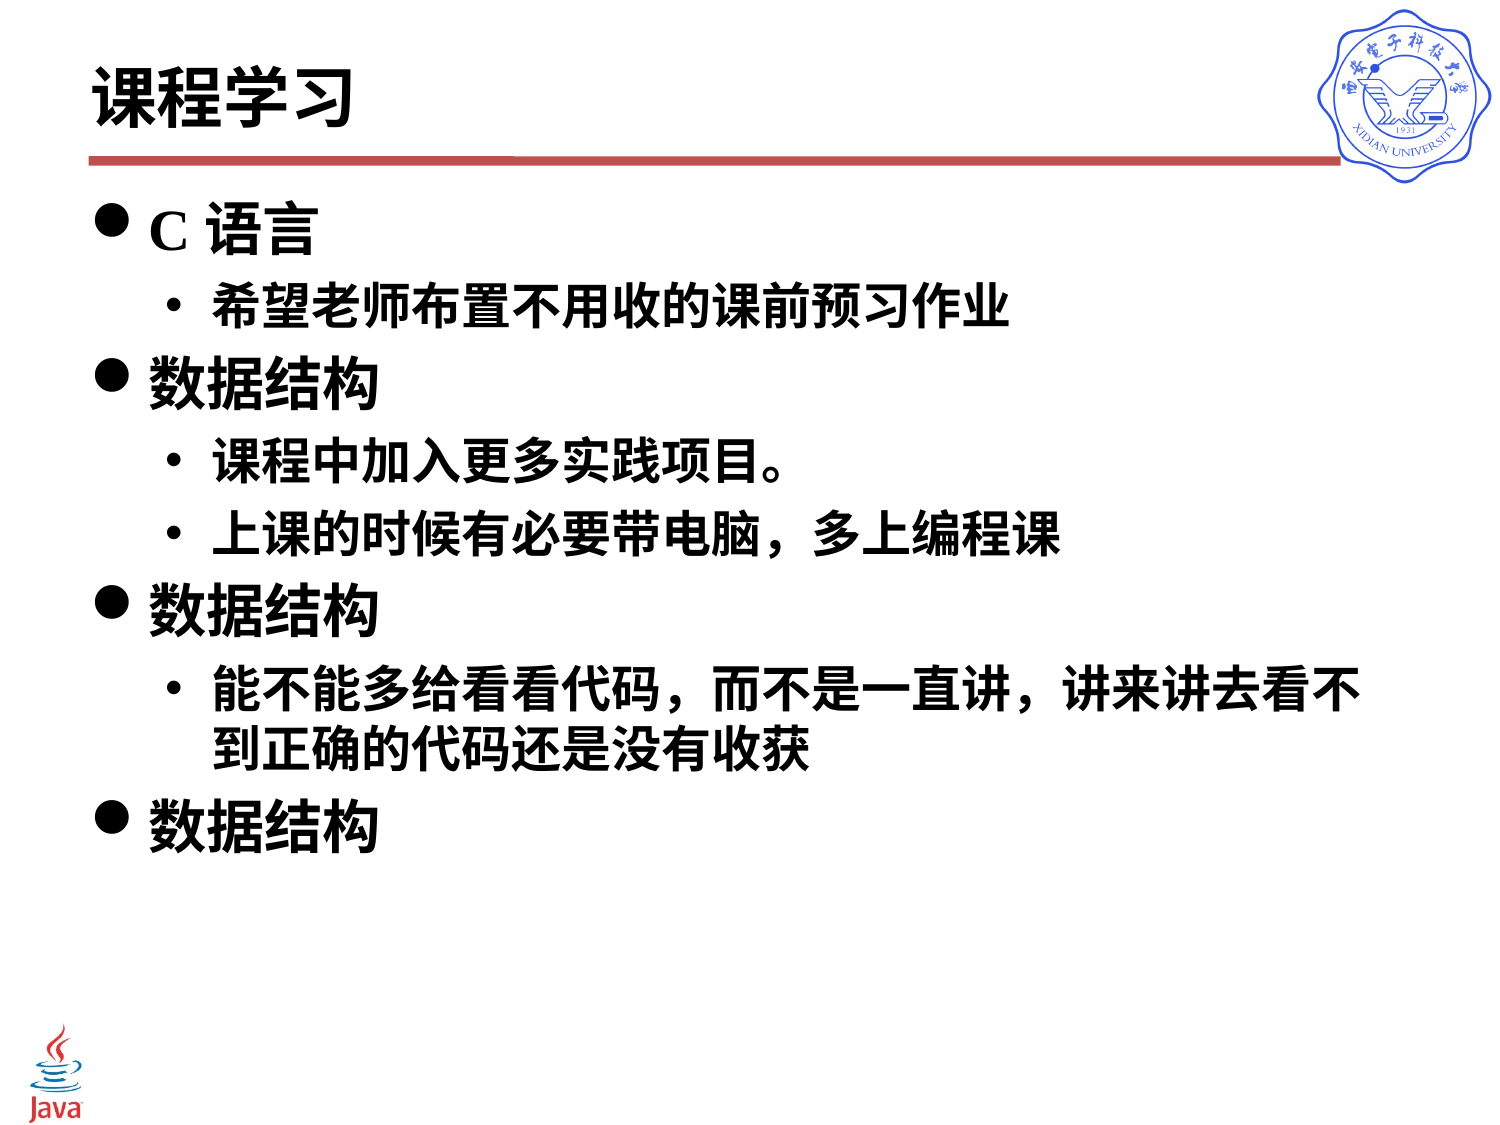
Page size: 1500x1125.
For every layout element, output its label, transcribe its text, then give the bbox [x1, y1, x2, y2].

list C语言 希望老师布置不用收的课前预习作业 数据结构 课程中加入更多实践项目。 上课的时候有必要带电脑，多上编程课 数据结构 能不能多给看看代码，而不是一直讲，讲来讲去看不到正确的代码还是没有收获 数据结构 [74, 184, 1426, 1059]
title 课程学习 [74, 30, 1426, 162]
picture [5, 1023, 106, 1123]
picture [1316, 8, 1493, 185]
